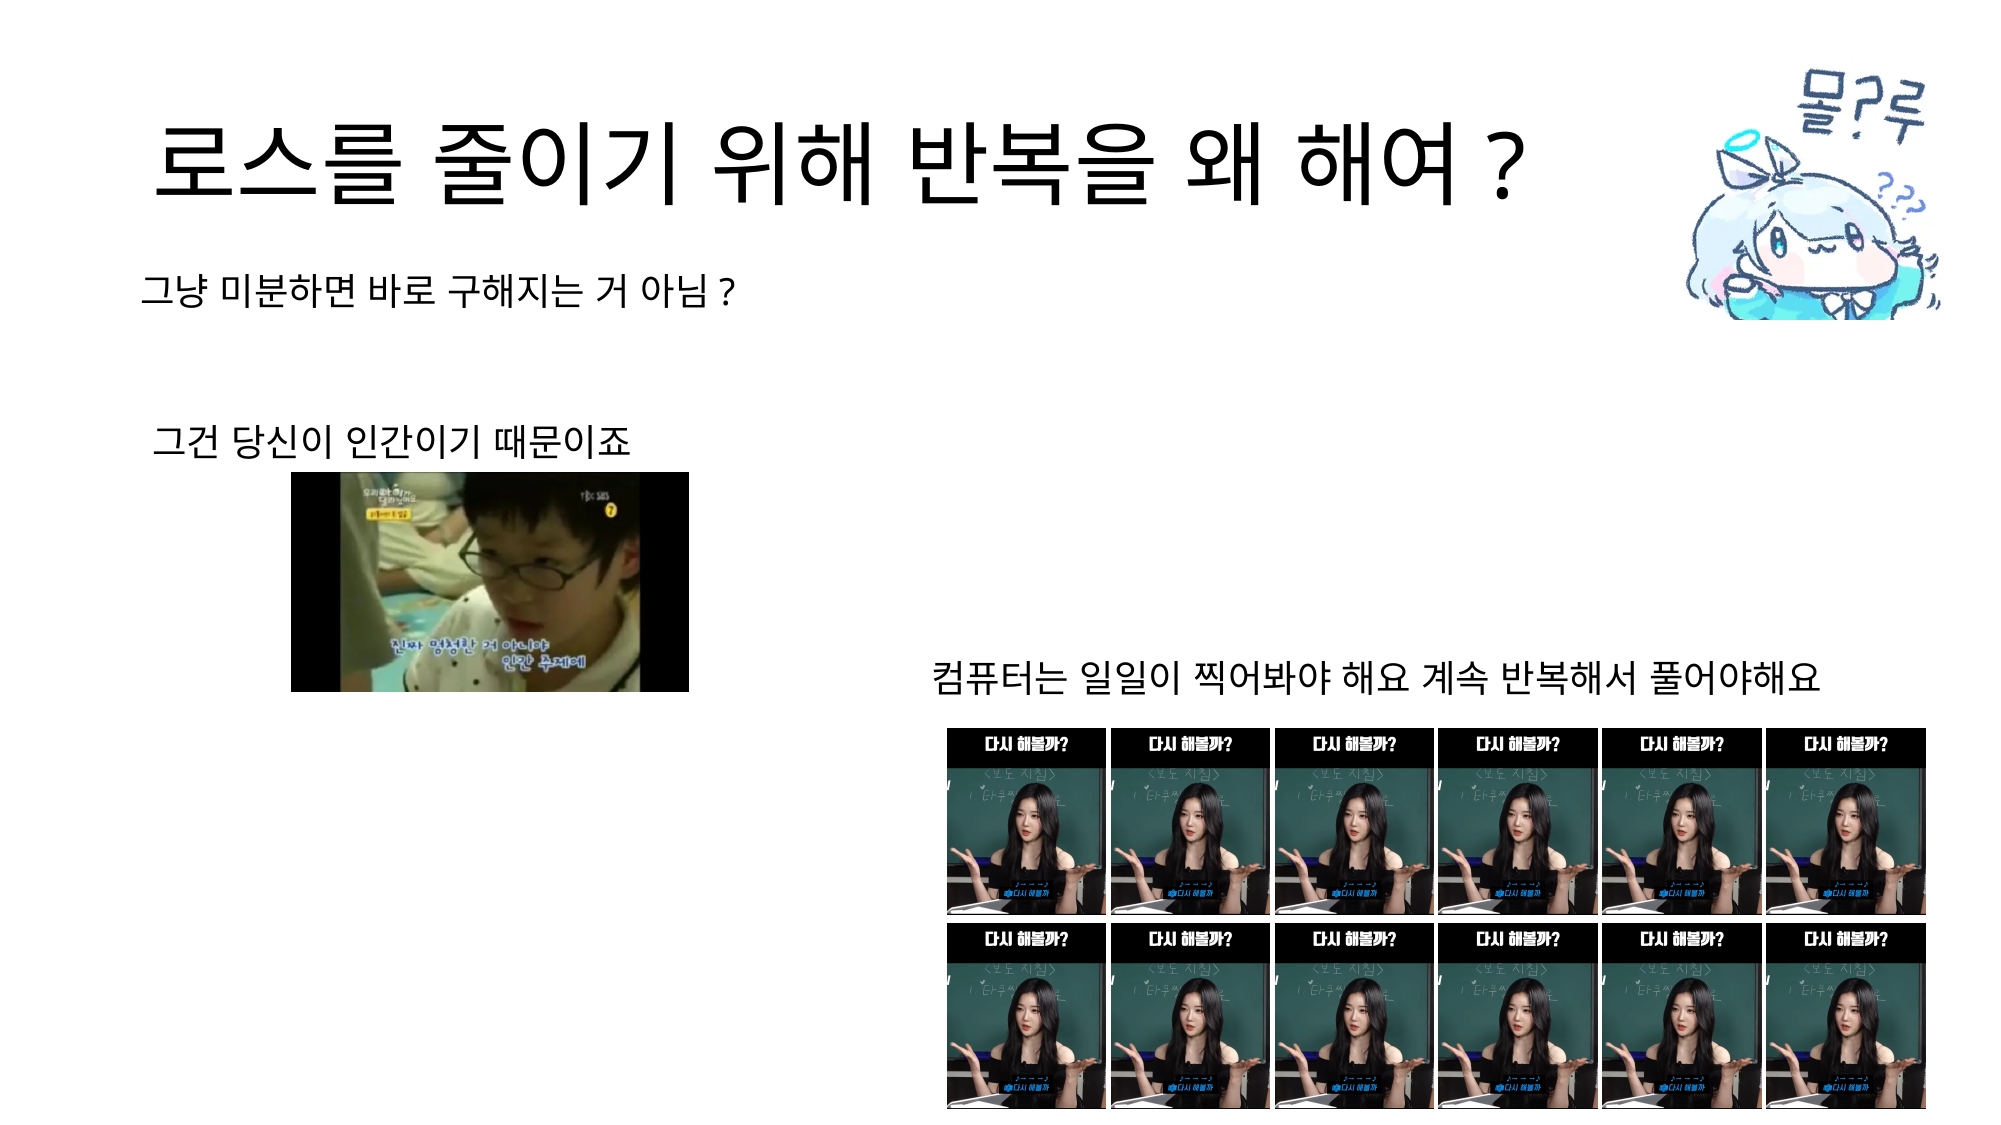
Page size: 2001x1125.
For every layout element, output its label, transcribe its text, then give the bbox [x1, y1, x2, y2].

text_box 그냥 미분하면 바로 구해지는 거 아님? [125, 260, 1106, 321]
picture [1602, 728, 1762, 915]
picture [1438, 923, 1598, 1109]
picture [1274, 728, 1434, 915]
picture [1111, 728, 1270, 915]
title 로스를 줄이기 위해 반복을 왜 해여? [137, 59, 1683, 278]
picture [1766, 923, 1926, 1109]
picture [1274, 923, 1434, 1109]
picture [947, 923, 1106, 1109]
picture [1438, 728, 1598, 915]
text_box 컴퓨터는 일일이 찍어봐야 해요 계속 반복해서 풀어야해요 [916, 647, 1949, 708]
text_box 그건 당신이 인간이기 때문이죠 [137, 411, 1118, 472]
picture [1683, 59, 1944, 320]
picture [1111, 923, 1270, 1109]
picture [947, 728, 1106, 915]
picture [291, 471, 689, 692]
picture [1766, 728, 1926, 915]
picture [1602, 923, 1762, 1109]
